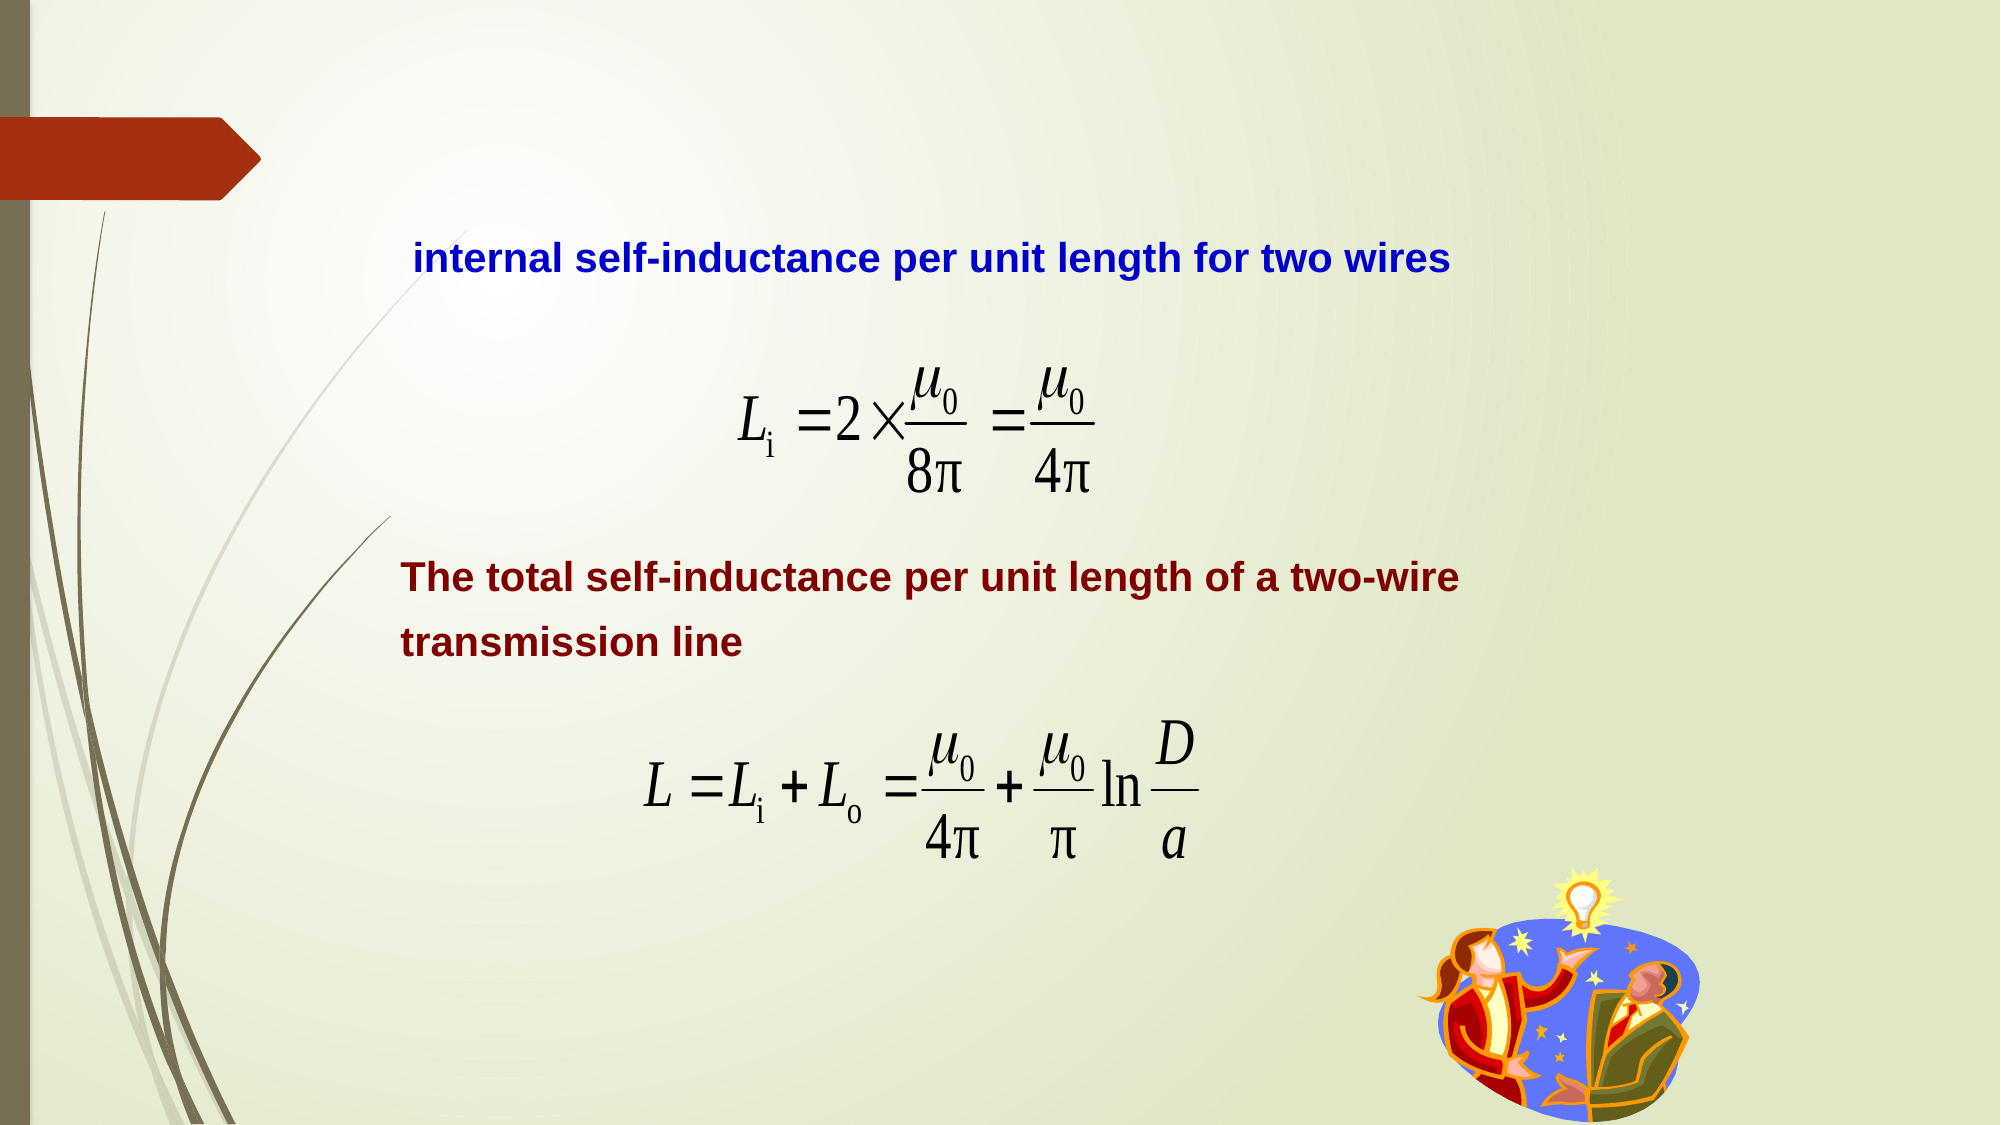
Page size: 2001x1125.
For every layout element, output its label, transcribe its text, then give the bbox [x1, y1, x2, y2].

picture [1413, 864, 1704, 1125]
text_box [728, 334, 1105, 508]
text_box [634, 700, 1227, 874]
text_box internal self-inductance per unit length for two wires [397, 208, 1473, 288]
text_box The total self-inductance per unit length of a two-wire transmission line [385, 527, 1484, 672]
